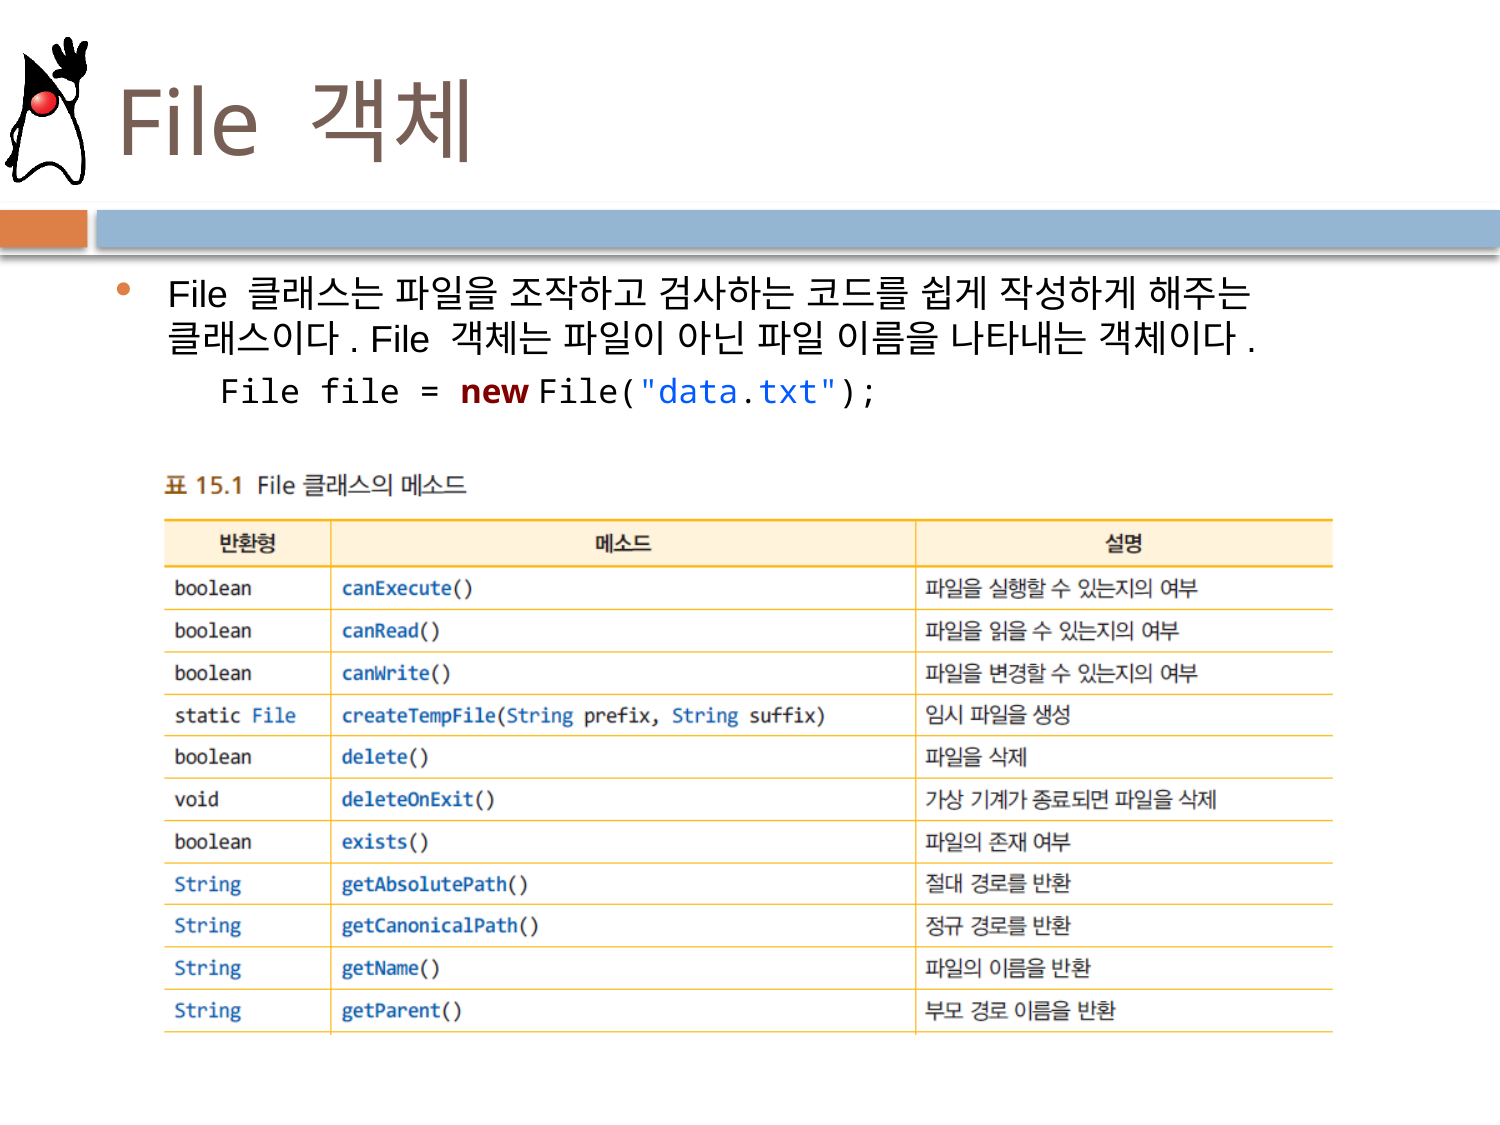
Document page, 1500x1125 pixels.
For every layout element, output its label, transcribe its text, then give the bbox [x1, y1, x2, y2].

picture [5, 37, 88, 185]
list File 클래스는 파일을 조작하고 검사하는 코드를 쉽게 작성하게 해주는 클래스이다. File 객체는 파일이 아닌 파일 이름을 나타내는 객체이다. File file = new File("data.txt"); [100, 262, 1438, 1000]
title File 객체 [100, 37, 1438, 200]
picture [152, 464, 1348, 1035]
